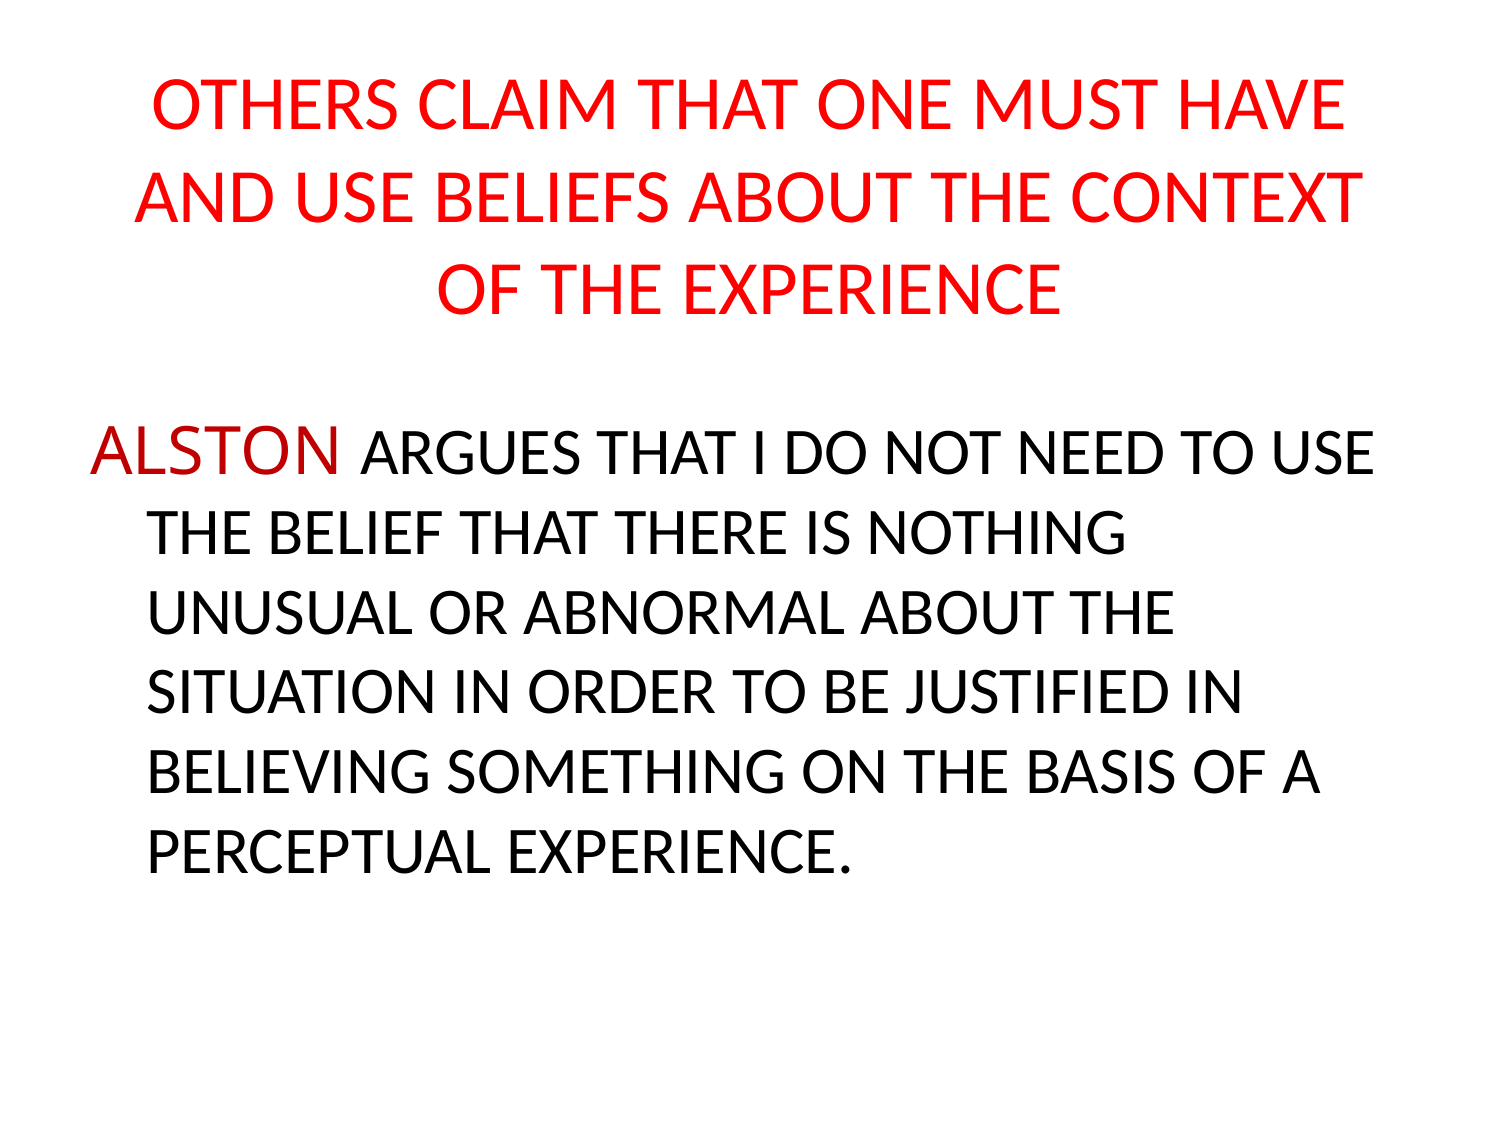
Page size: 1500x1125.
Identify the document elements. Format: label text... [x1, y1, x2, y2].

title OTHERS CLAIM THAT ONE MUST HAVE AND USE BELIEFS ABOUT THE CONTEXT OF THE EXPERIENCE [75, 45, 1425, 338]
list ALSTON ARGUES THAT I DO NOT NEED TO USE THE BELIEF THAT THERE IS NOTHING UNUSUAL OR ABNORMAL ABOUT THE SITUATION IN ORDER TO BE JUSTIFIED IN BELIEVING SOMETHING ON THE BASIS OF A PERCEPTUAL EXPERIENCE. [75, 399, 1425, 1005]
